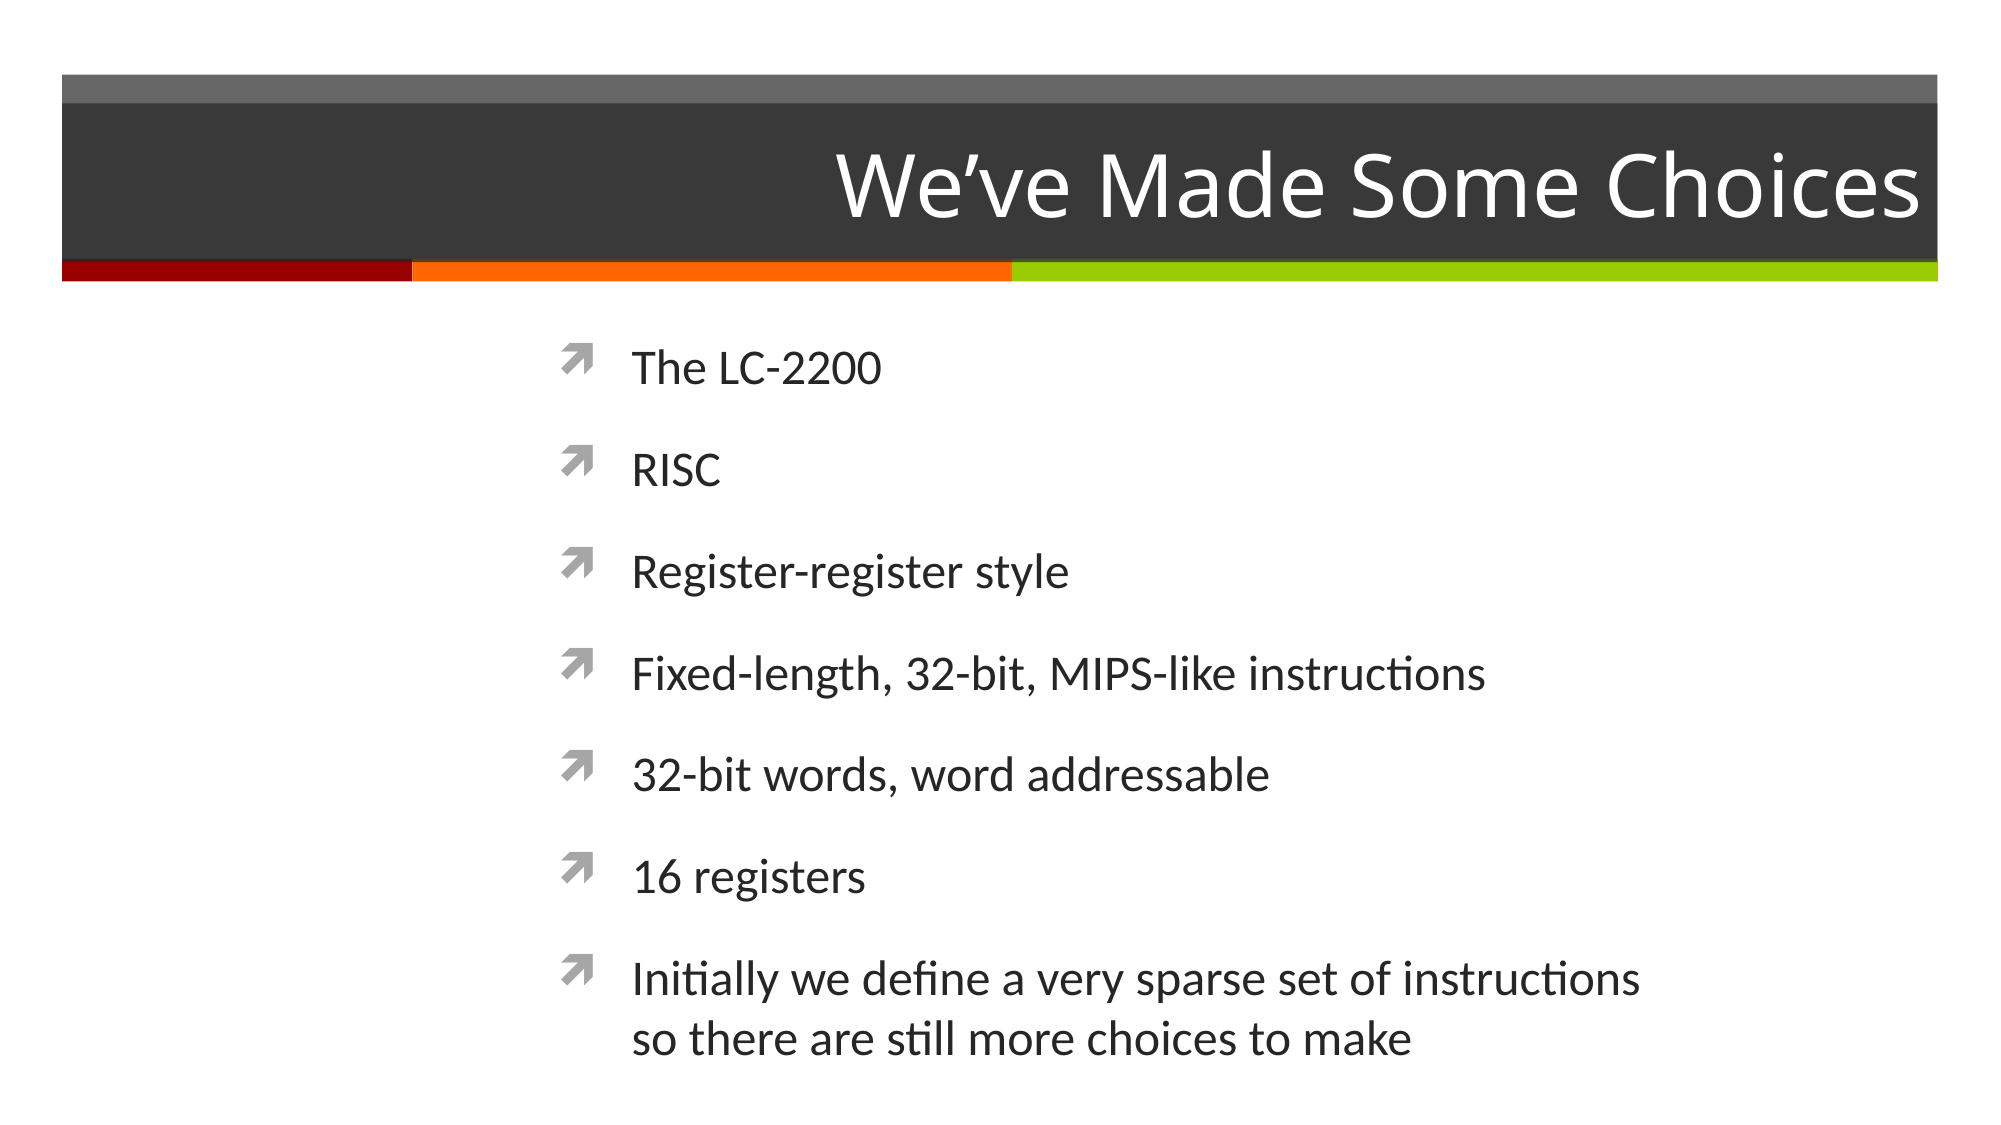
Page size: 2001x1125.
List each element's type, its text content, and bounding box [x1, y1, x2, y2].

list The LC-2200 RISC Register-register style Fixed-length, 32-bit, MIPS-like instructions 32-bit words, word addressable 16 registers Initially we define a very sparse set of instructions so there are still more choices to make [542, 327, 1704, 1079]
title We’ve Made Some Choices [62, 103, 1938, 263]
